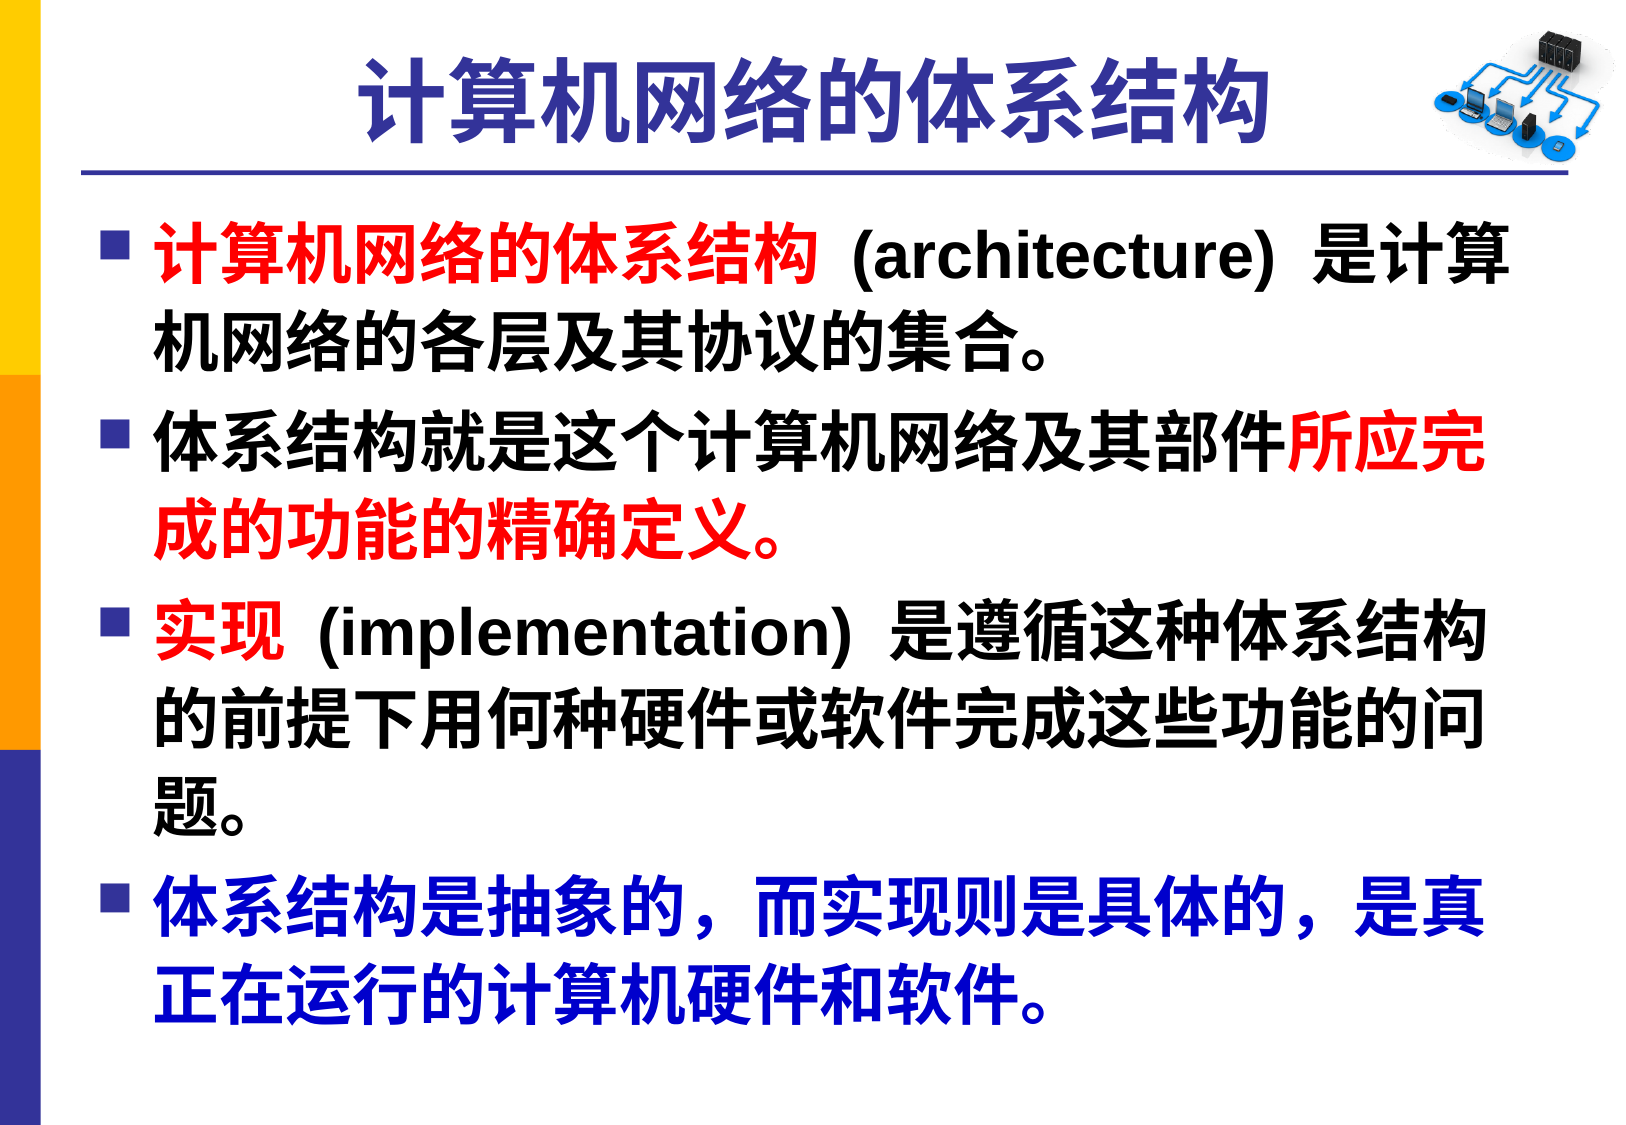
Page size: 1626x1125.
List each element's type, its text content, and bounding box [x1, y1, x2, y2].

list 计算机网络的体系结构 (architecture) 是计算机网络的各层及其协议的集合。 体系结构就是这个计算机网络及其部件所应完成的功能的精确定义。 实现 (implementation) 是遵循这种体系结构的前提下用何种硬件或软件完成这些功能的问题。 体系结构是抽象的，而实现则是具体的，是真正在运行的计算机硬件和软件。 [81, 196, 1569, 1006]
picture [1431, 30, 1616, 165]
title 计算机网络的体系结构 [81, 30, 1569, 161]
